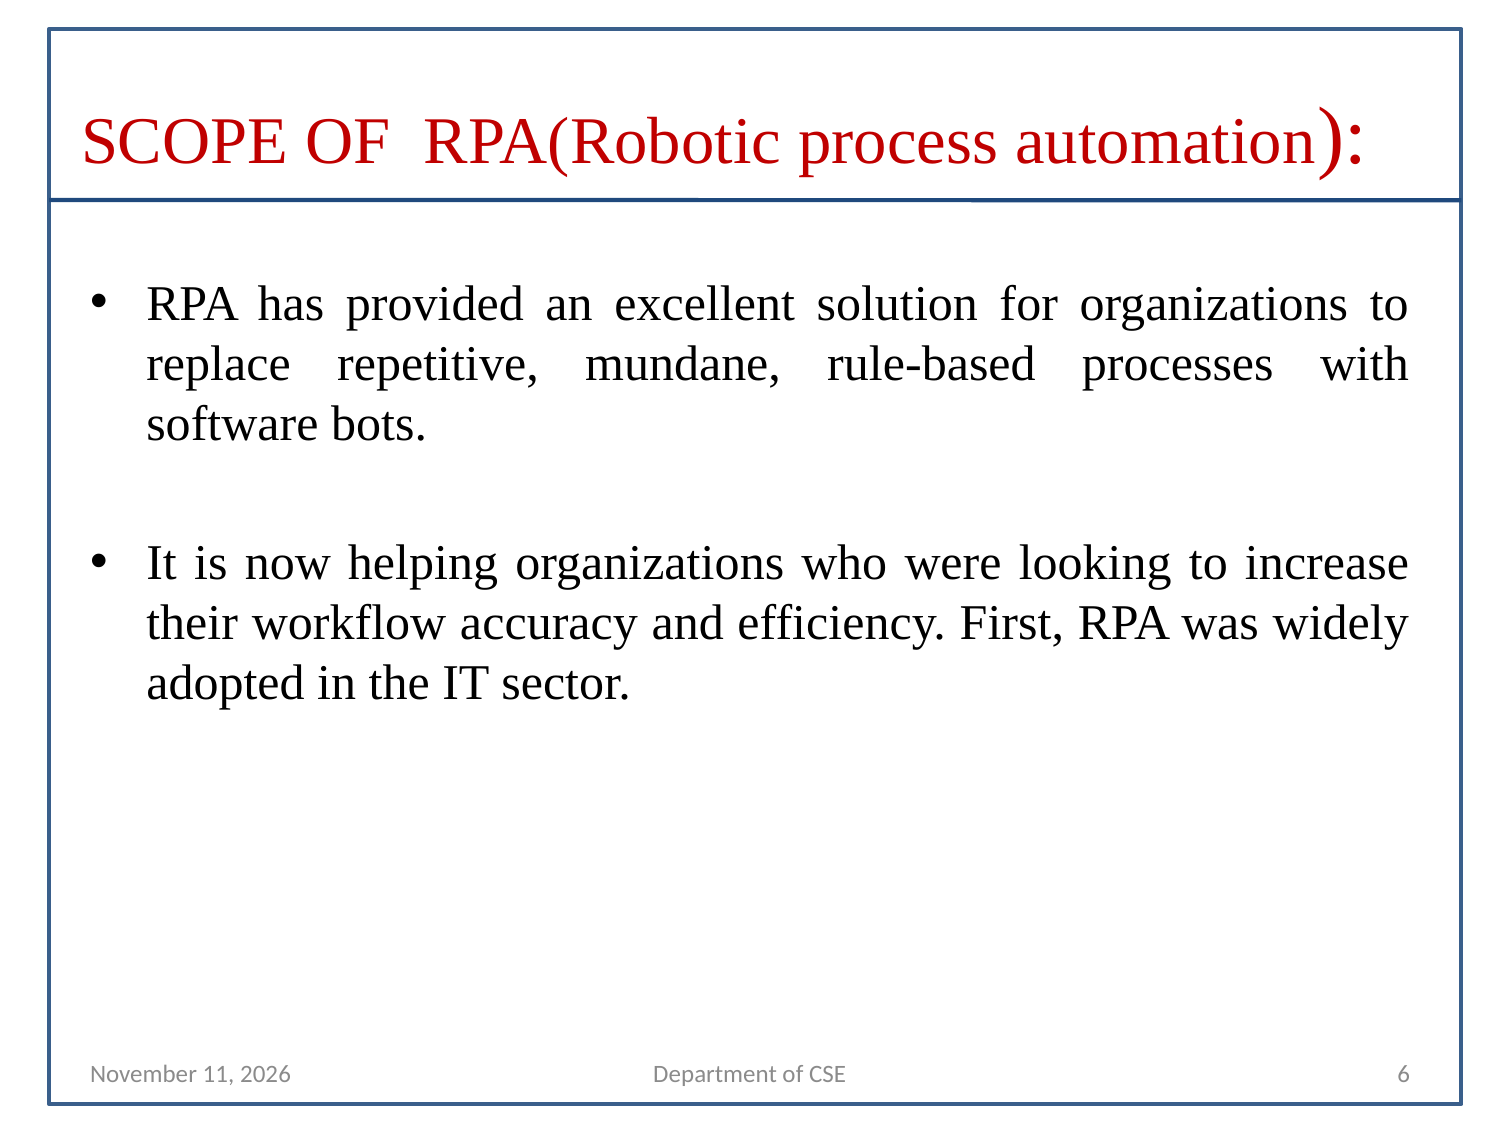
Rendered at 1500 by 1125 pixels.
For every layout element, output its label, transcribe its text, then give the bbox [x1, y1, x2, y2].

slide_number 6 [1074, 1042, 1425, 1103]
footer Department of CSE [512, 1042, 988, 1103]
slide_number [75, 1042, 425, 1103]
title SCOPE OF RPA(Robotic process automation): [49, 37, 1399, 225]
list RPA has provided an excellent solution for organizations to replace repetitive, mundane, rule-based processes with software bots. It is now helping organizations who were looking to increase their workflow accuracy and efficiency. First, RPA was widely adopted in the IT sector. [75, 262, 1425, 1005]
